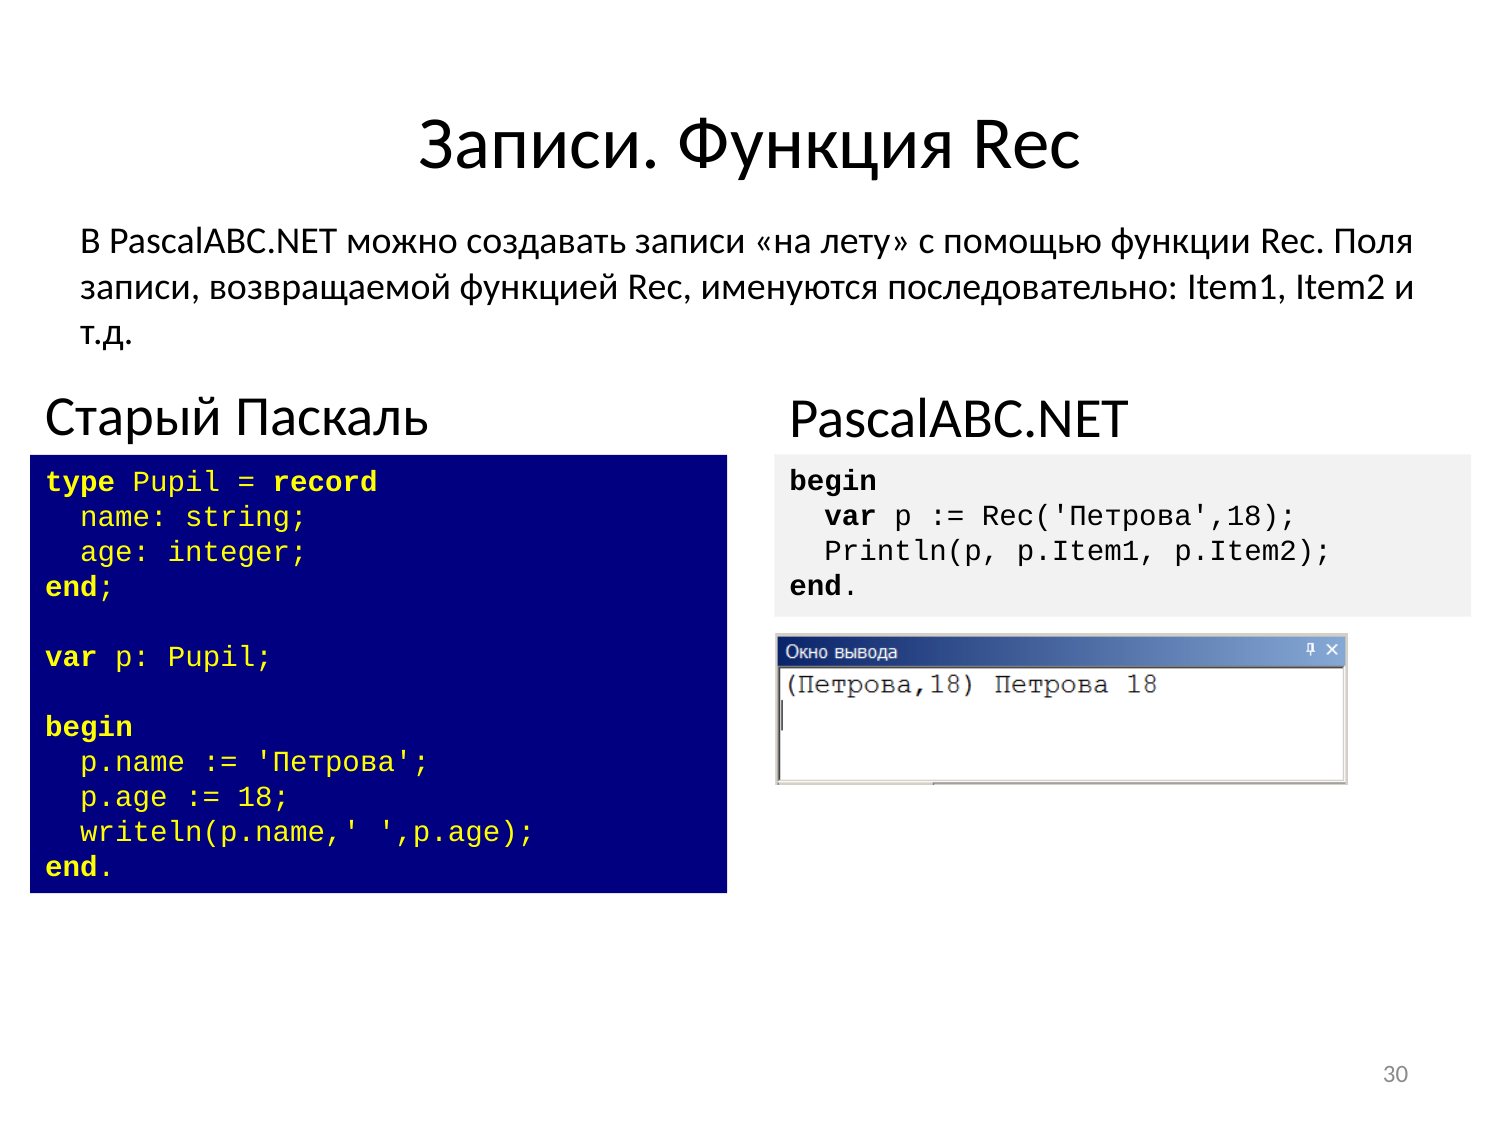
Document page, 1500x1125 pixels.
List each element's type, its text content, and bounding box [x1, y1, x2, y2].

title Записи. Функция Rec [75, 45, 1425, 208]
slide_number 30 [1073, 1042, 1424, 1103]
picture [774, 633, 1348, 785]
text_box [29, 371, 728, 894]
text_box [774, 373, 1472, 618]
list В PascalABC.NET можно создавать записи «на лету» с помощью функции Rec. Поля записи, возвращаемой функцией Rec, именуются последовательно: Item1, Item2 и т.д. [64, 208, 1472, 360]
